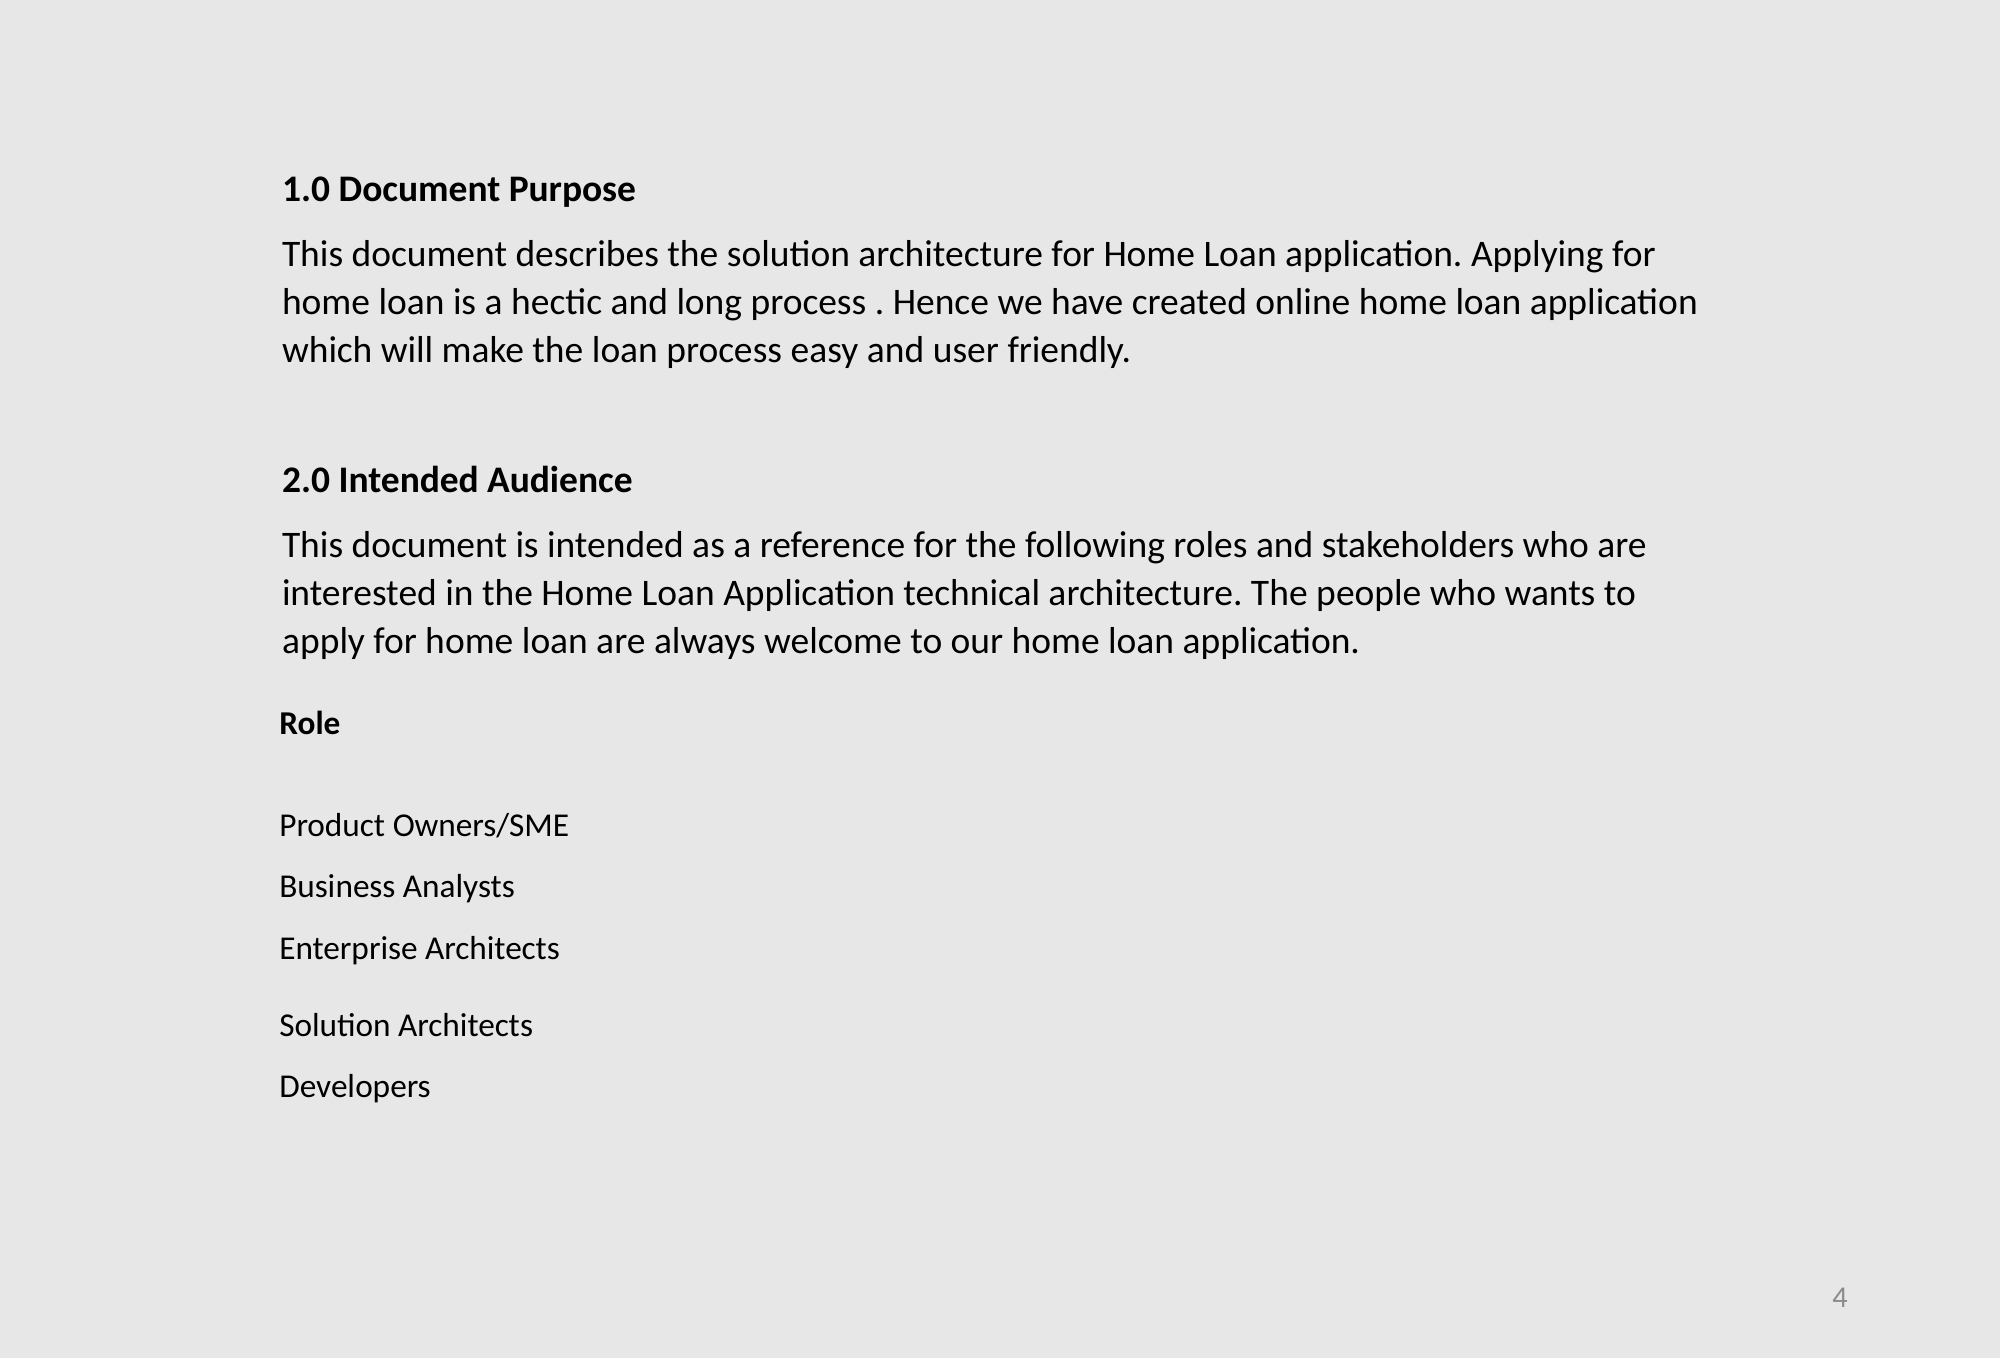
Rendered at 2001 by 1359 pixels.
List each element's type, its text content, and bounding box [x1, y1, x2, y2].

table_cell Solution Architects [267, 1009, 871, 1070]
slide_number 4 [1412, 1258, 1863, 1332]
table_cell Business Analysts [267, 870, 871, 932]
table_cell Product Owners/SME [267, 809, 871, 870]
table_header Role [267, 707, 871, 809]
text_box 1.0 Document Purpose This document describes the solution architecture for Home Loan application. Applying for home loan is a hectic and long process . Hence we have created online home loan application which will make the loan process easy and user friendly. 2.0 Intended Audience This document is intended as a reference for the following roles and stakeholders who are interested in the Home Loan Application technical architecture. The people who wants to apply for home loan are always welcome to our home loan application. [267, 153, 1733, 734]
table_cell Developers [267, 1070, 871, 1161]
table_cell Enterprise Architects [267, 932, 871, 1009]
